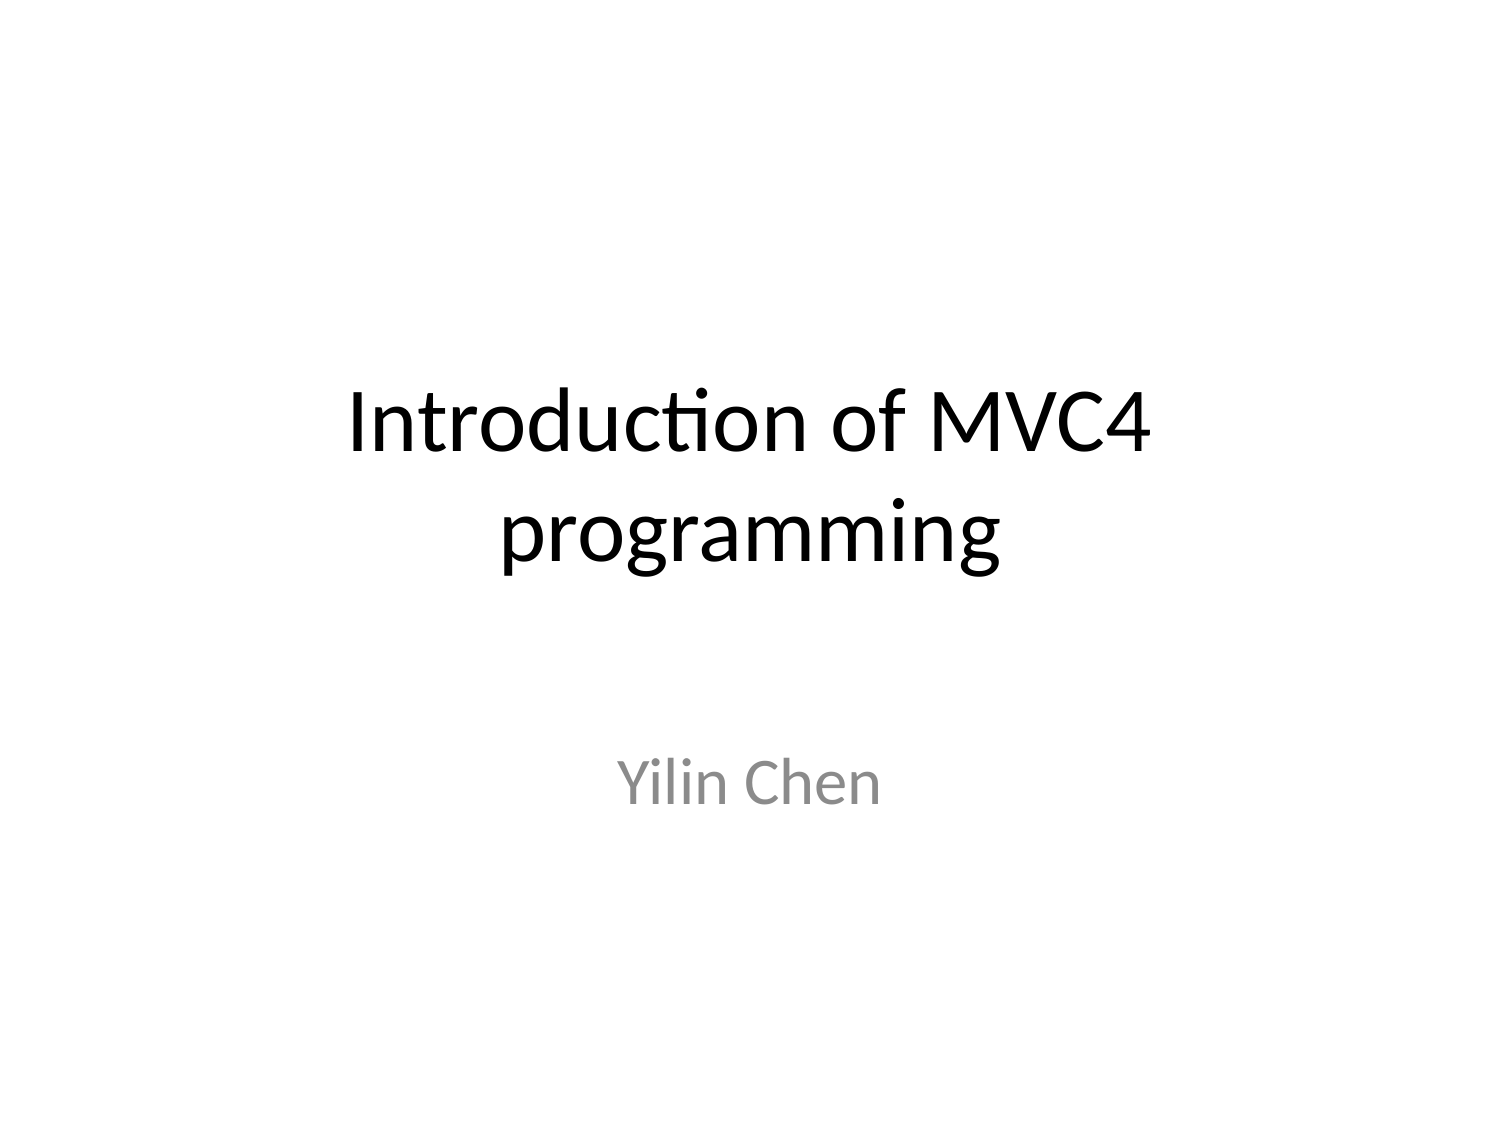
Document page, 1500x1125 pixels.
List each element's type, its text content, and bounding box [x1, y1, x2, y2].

title Introduction of MVC4 programming [112, 349, 1388, 591]
subtitle Yilin Chen [225, 637, 1275, 925]
